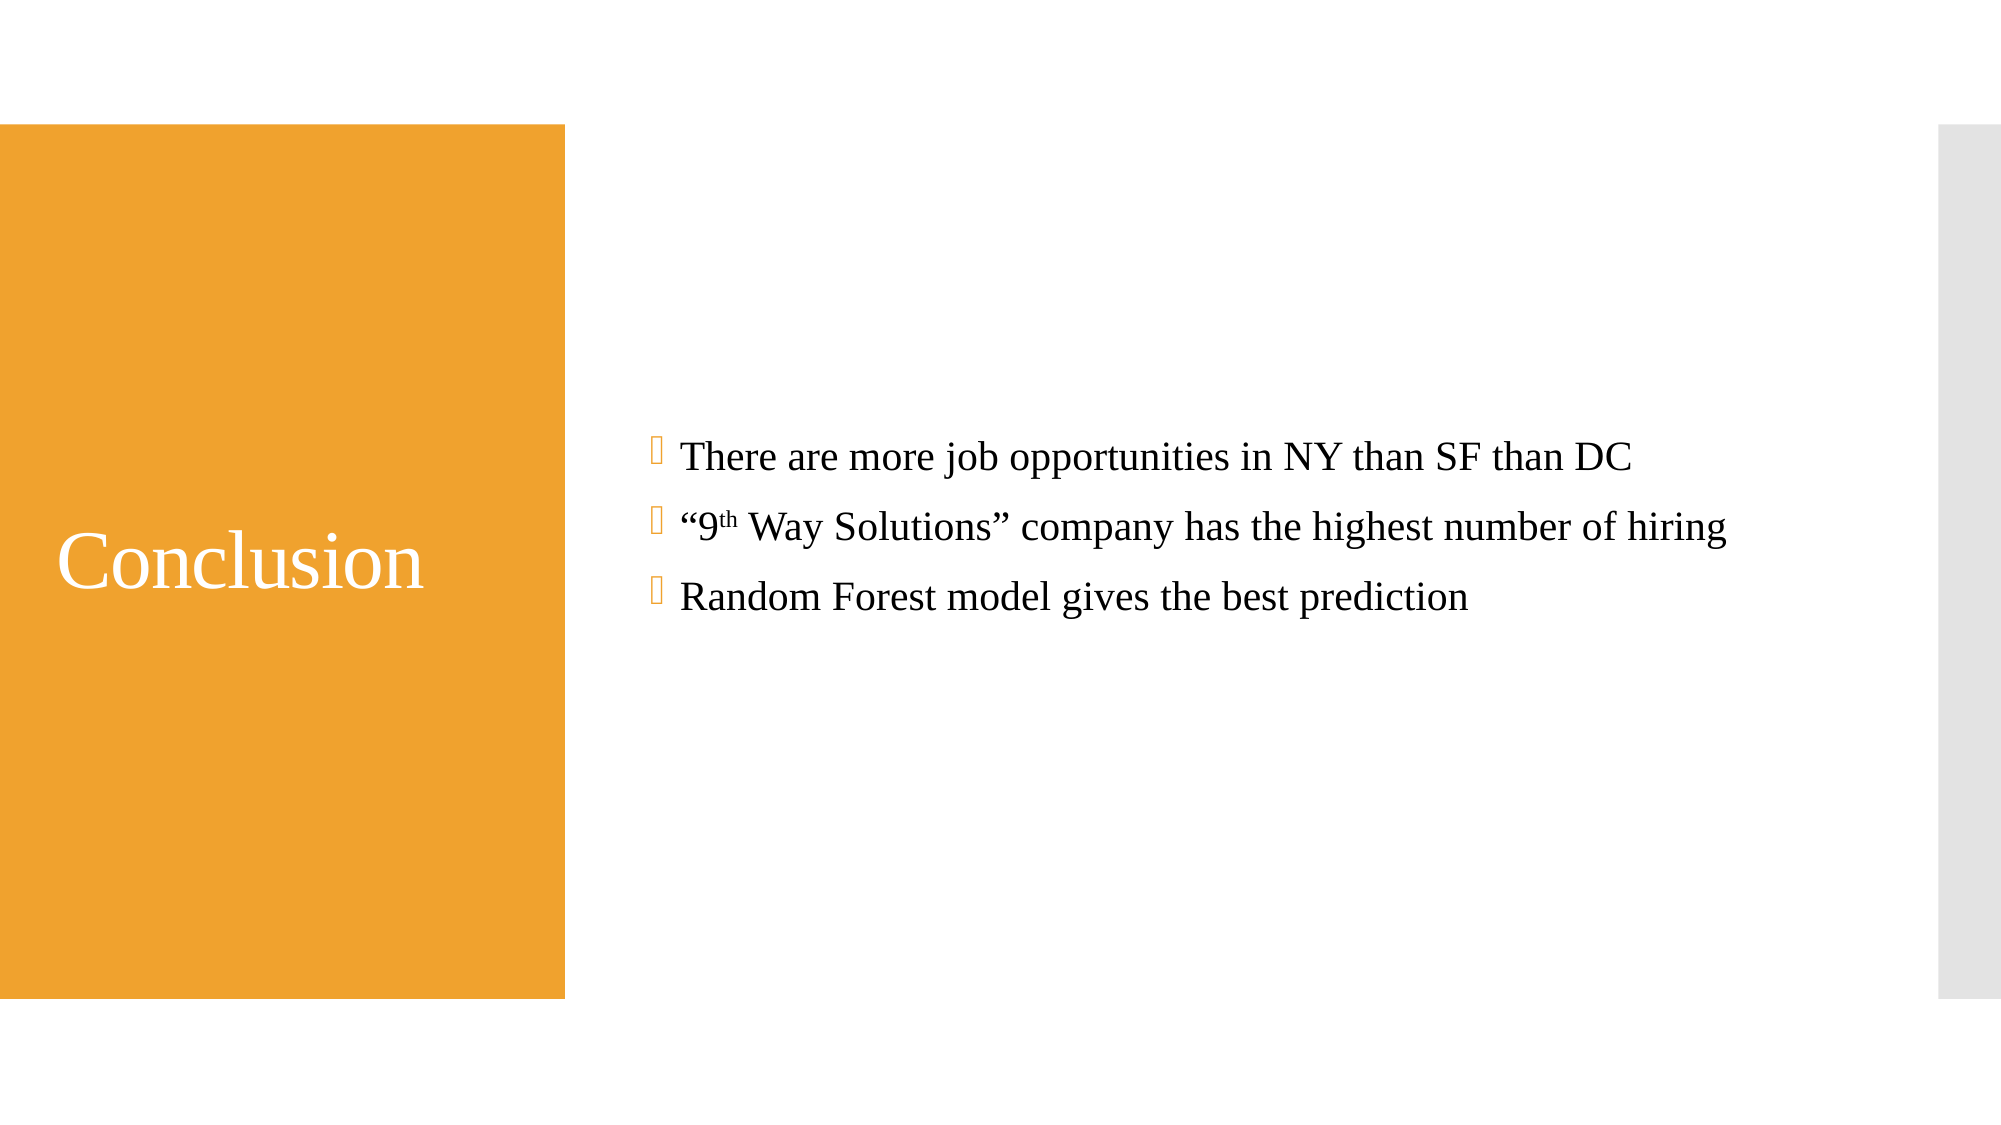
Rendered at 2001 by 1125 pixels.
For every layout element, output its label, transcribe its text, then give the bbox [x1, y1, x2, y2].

title Conclusion [41, 184, 525, 940]
list There are more job opportunities in NY than SF than DC “9th Way Solutions” company has the highest number of hiring Random Forest model gives the best prediction [634, 141, 1835, 982]
